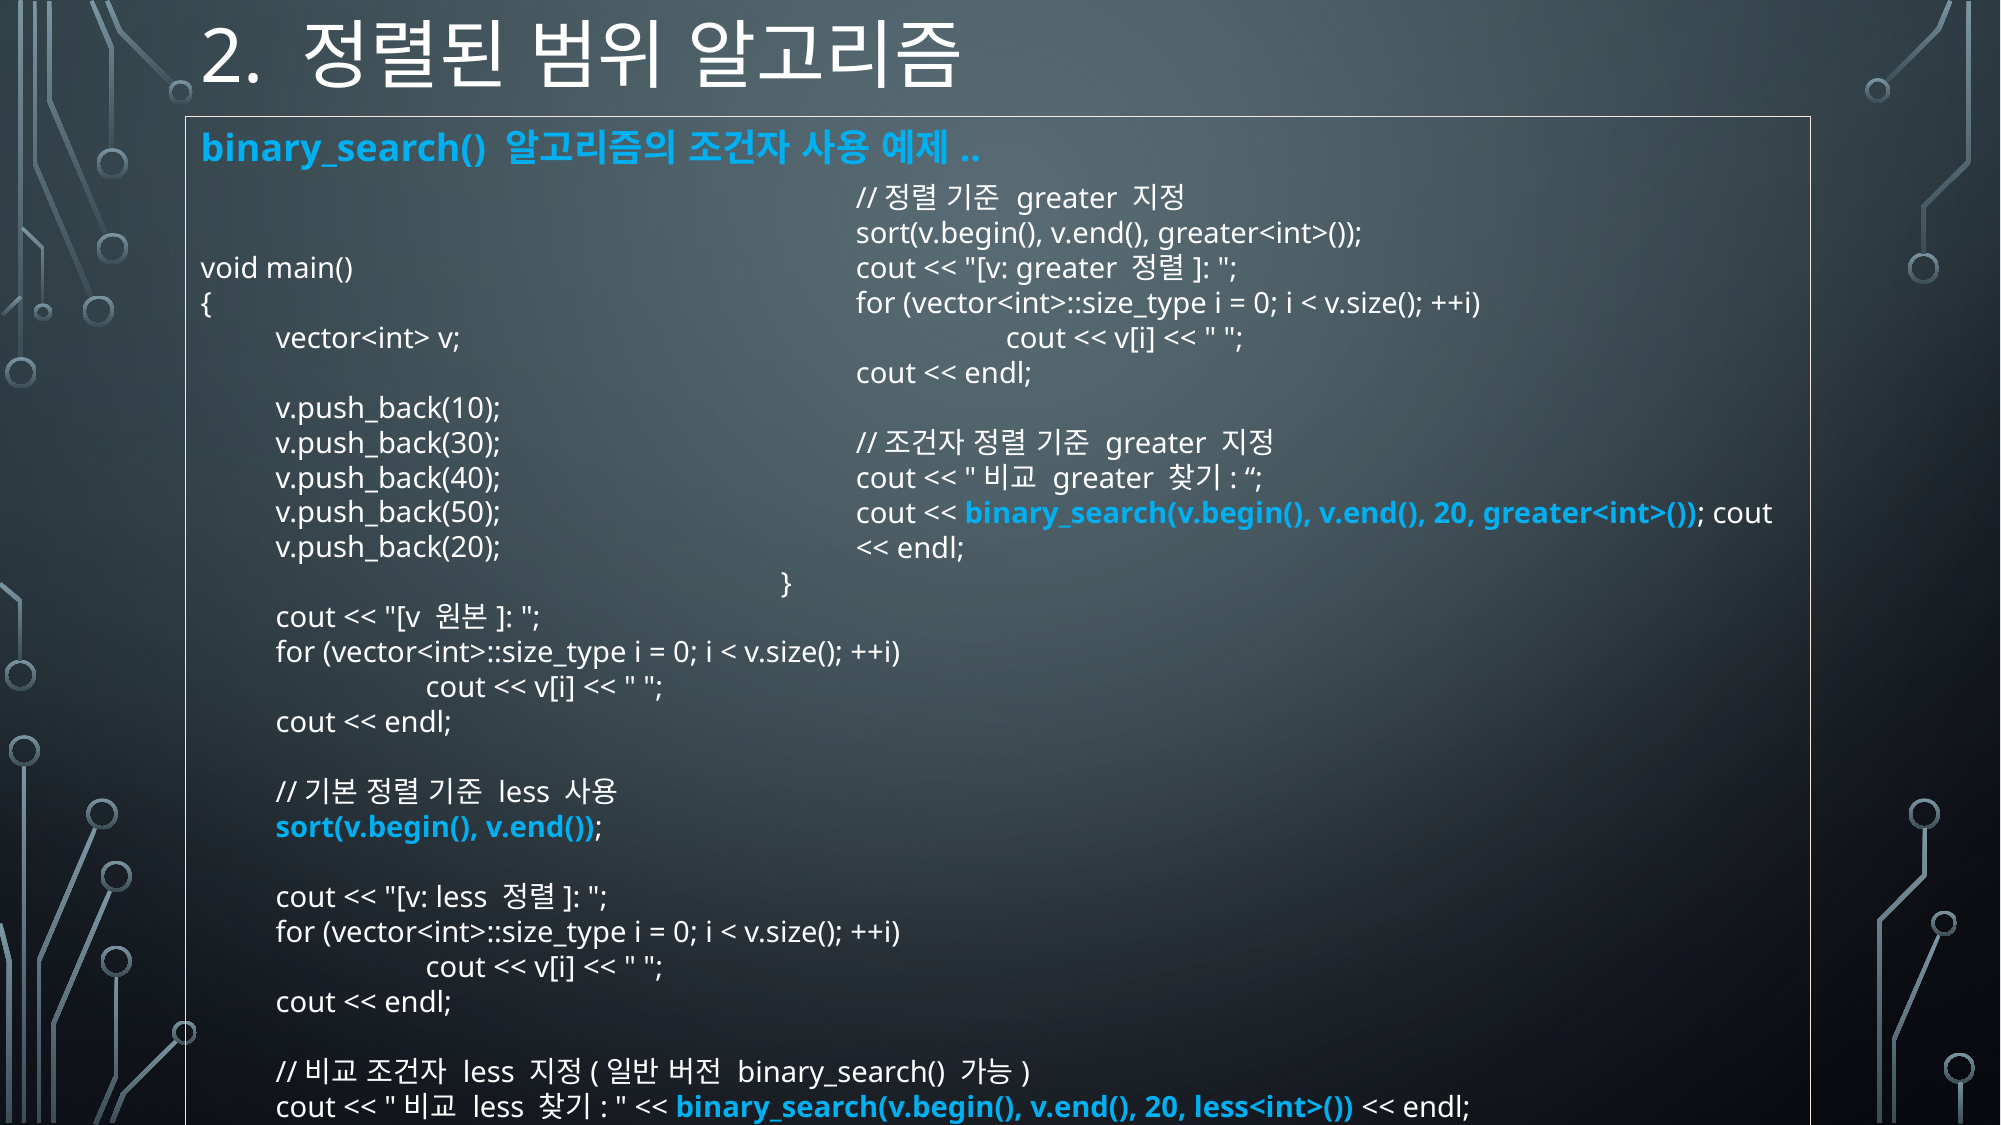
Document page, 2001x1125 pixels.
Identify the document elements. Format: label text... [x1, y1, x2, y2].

text_box binary_search() 알고리즘의 조건자 사용 예제.. void main() { vector<int> v; v.push_back(10); v.push_back(30); v.push_back(40); v.push_back(50); v.push_back(20); cout << "[v 원본]: "; for (vector<int>::size_type i = 0; i < v.size(); ++i) cout << v[i] << " "; cout << endl; //기본 정렬 기준 less 사용 sort(v.begin(), v.end()); cout << "[v: less 정렬]: "; for (vector<int>::size_type i = 0; i < v.size(); ++i) cout << v[i] << " "; cout << endl; //비교 조건자 less 지정(일반 버전 binary_search() 가능) cout << "비교 less 찾기: " << binary_search(v.begin(), v.end(), 20, less<int>()) << endl; [185, 116, 1811, 1125]
text_box //정렬 기준 greater 지정 sort(v.begin(), v.end(), greater<int>()); cout << "[v: greater 정렬]: "; for (vector<int>::size_type i = 0; i < v.size(); ++i) cout << v[i] << " "; cout << endl; //조건자 정렬 기준 greater 지정 cout << "비교 greater 찾기: “; cout << binary_search(v.begin(), v.end(), 20, greater<int>()); cout << endl; } [766, 172, 1811, 607]
title 2. 정렬된 범위 알고리즘 [185, 0, 1811, 116]
